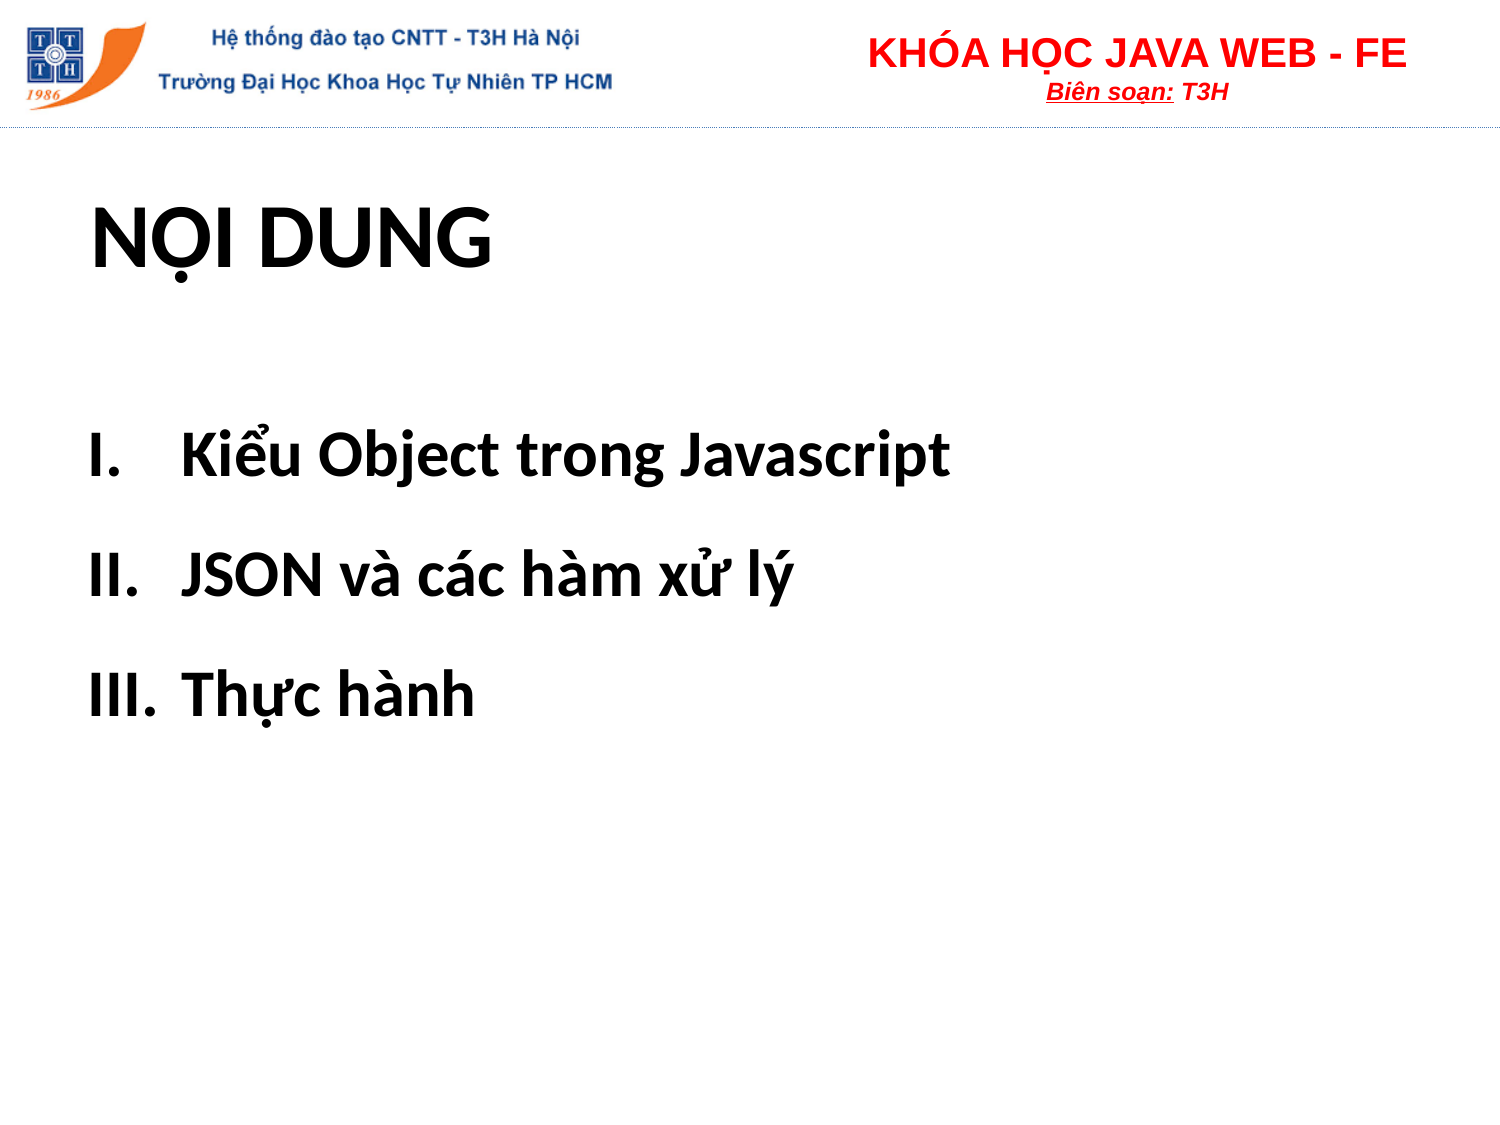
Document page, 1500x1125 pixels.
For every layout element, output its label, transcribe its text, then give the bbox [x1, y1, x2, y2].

text_box KHÓA HỌC JAVA WEB - FE Biên soạn: T3H [787, 2, 1488, 127]
text_box Kiểu Object trong Javascript JSON và các hàm xử lý Thực hành [72, 362, 968, 738]
picture [3, 1, 642, 127]
text_box NỘI DUNG [74, 137, 1425, 325]
